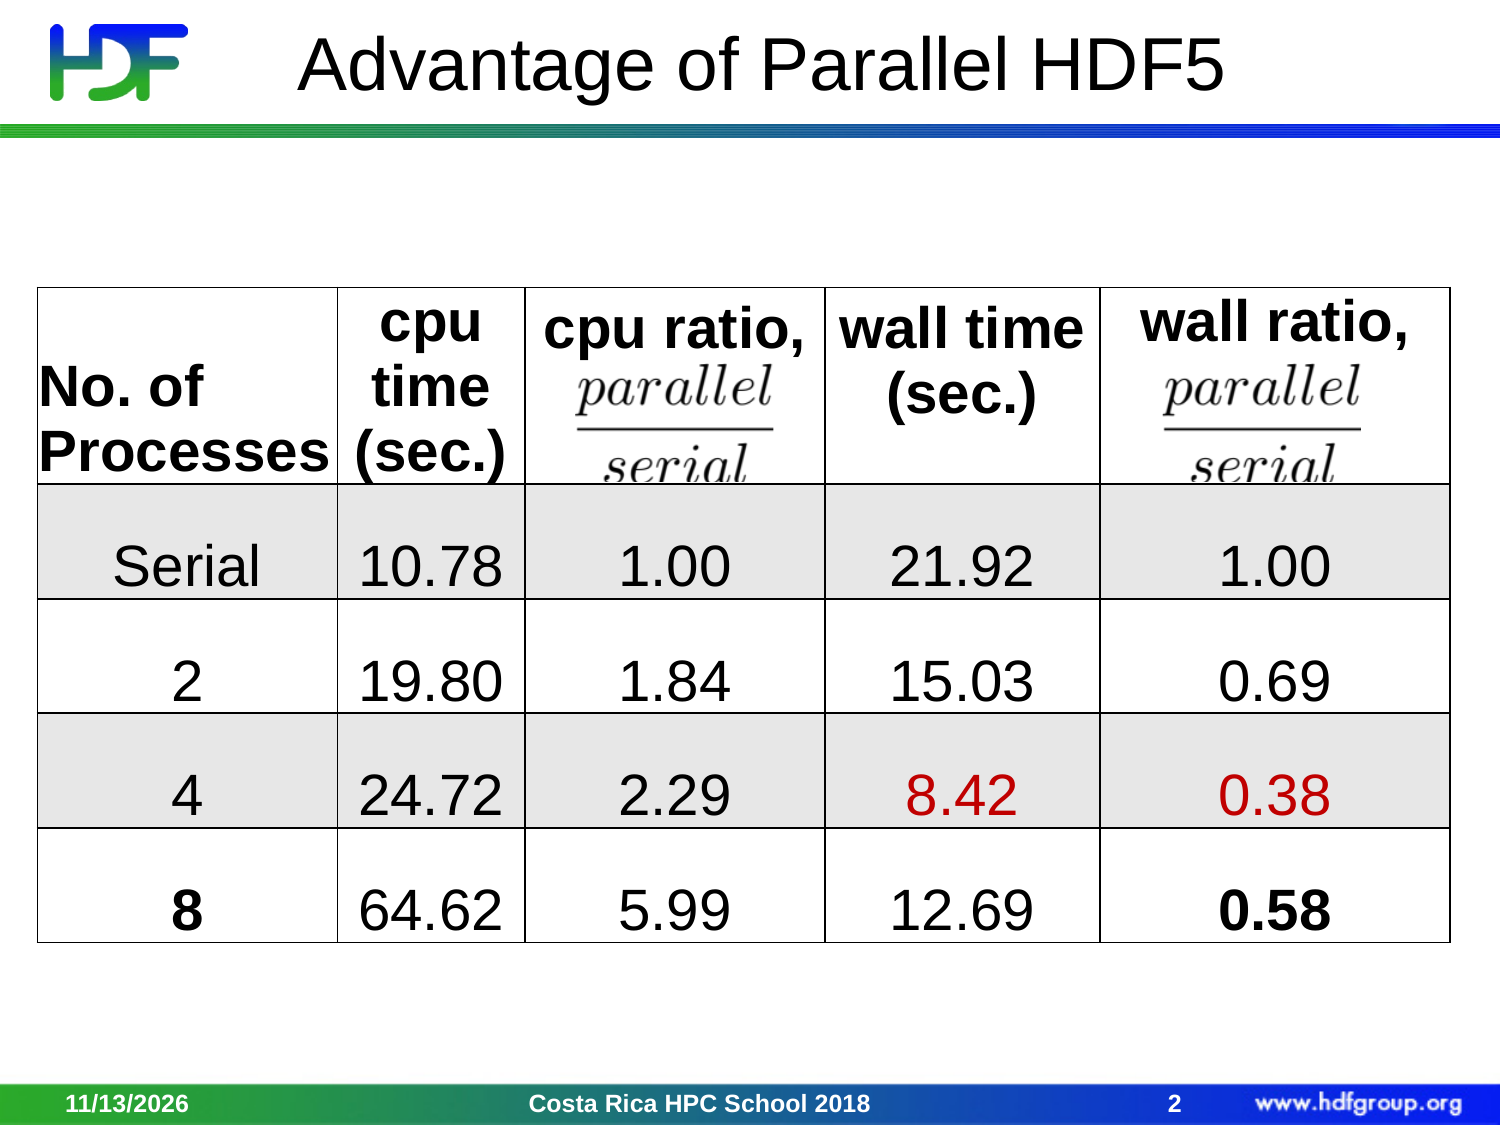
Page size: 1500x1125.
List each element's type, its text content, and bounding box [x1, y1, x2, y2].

table_cell 0.38 [1101, 714, 1449, 827]
table_cell 10.78 [338, 485, 524, 598]
table_cell 2.29 [526, 714, 824, 827]
table_cell 1.00 [1101, 485, 1449, 598]
table_cell 19.80 [338, 600, 524, 712]
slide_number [49, 1087, 338, 1125]
table_cell 2 [38, 600, 337, 712]
slide_number 2 [1112, 1087, 1238, 1125]
table_cell 1.00 [526, 485, 824, 598]
picture [0, 0, 1500, 1125]
table_cell 4 [38, 714, 337, 827]
title Advantage of Parallel HDF5 [187, 24, 1338, 113]
table_cell 5.99 [526, 829, 824, 942]
table_cell 64.62 [338, 829, 524, 942]
table_cell 12.69 [826, 829, 1099, 942]
table_cell 8 [38, 829, 337, 942]
table_cell 21.92 [826, 485, 1099, 598]
table_header cpu time (sec.) [338, 288, 524, 483]
table_cell Serial [38, 485, 337, 598]
table_header No. of Processes [38, 288, 337, 483]
table_cell 8.42 [826, 714, 1099, 827]
table_header cpu ratio, [526, 288, 824, 483]
table_cell 15.03 [826, 600, 1099, 712]
table_header wall ratio, [1101, 288, 1449, 483]
table_cell 24.72 [338, 714, 524, 827]
table_cell 1.84 [526, 600, 824, 712]
footer Costa Rica HPC School 2018 [374, 1087, 1026, 1125]
table_cell 0.58 [1101, 829, 1449, 942]
table_cell 0.69 [1101, 600, 1449, 712]
table_header wall time (sec.) [826, 288, 1099, 483]
